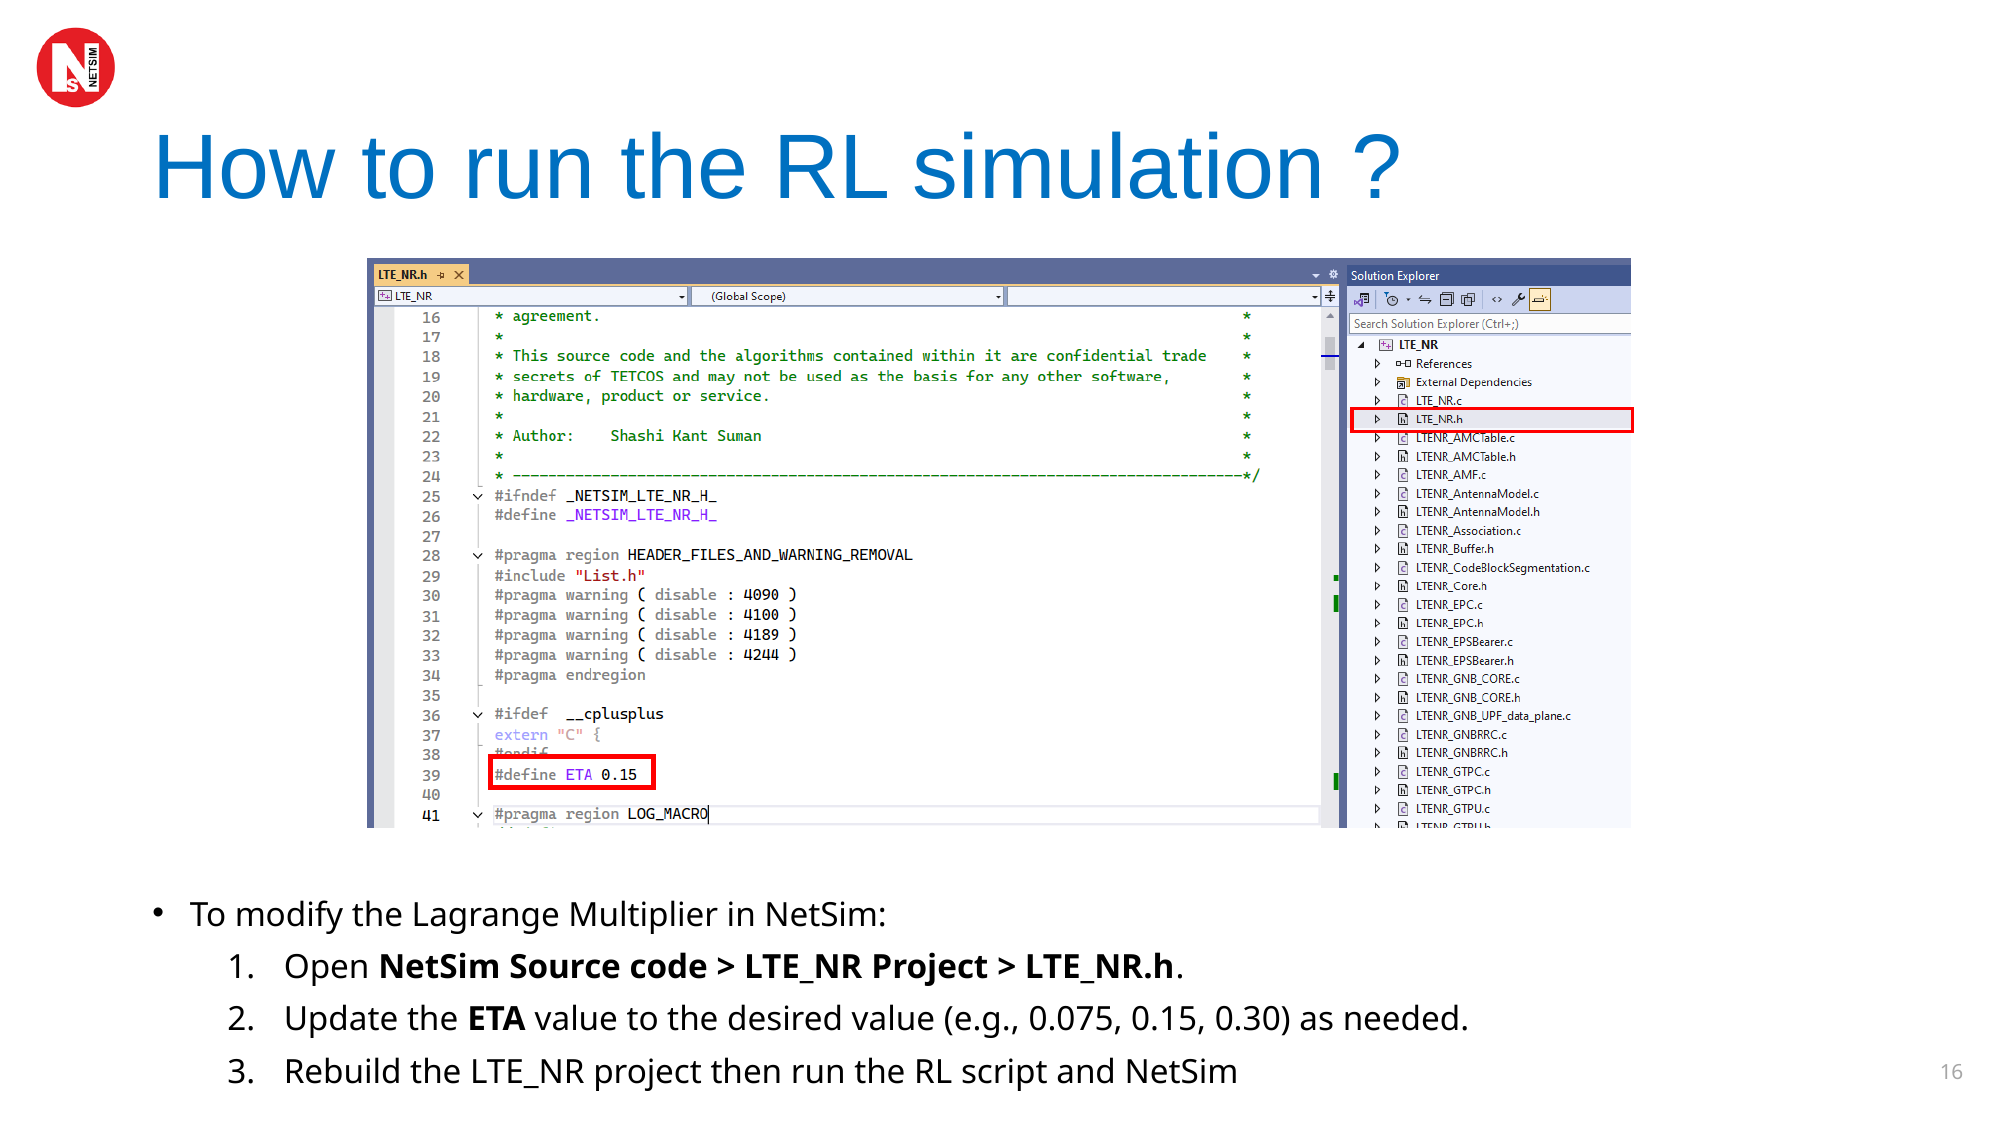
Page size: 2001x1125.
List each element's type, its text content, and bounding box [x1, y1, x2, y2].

picture [31, 26, 121, 111]
picture [366, 258, 1632, 828]
list To modify the Lagrange Multiplier in NetSim: Open NetSim Source code > LTE_NR Project > LTE_NR.h. Update the ETA value to the desired value (e.g., 0.075, 0.15, 0.30) as needed. Rebuild the LTE_NR project then run the RL script and NetSim [137, 885, 1508, 1103]
slide_number 16 [1805, 1042, 1979, 1103]
title How to run the RL simulation ? [137, 59, 1863, 278]
